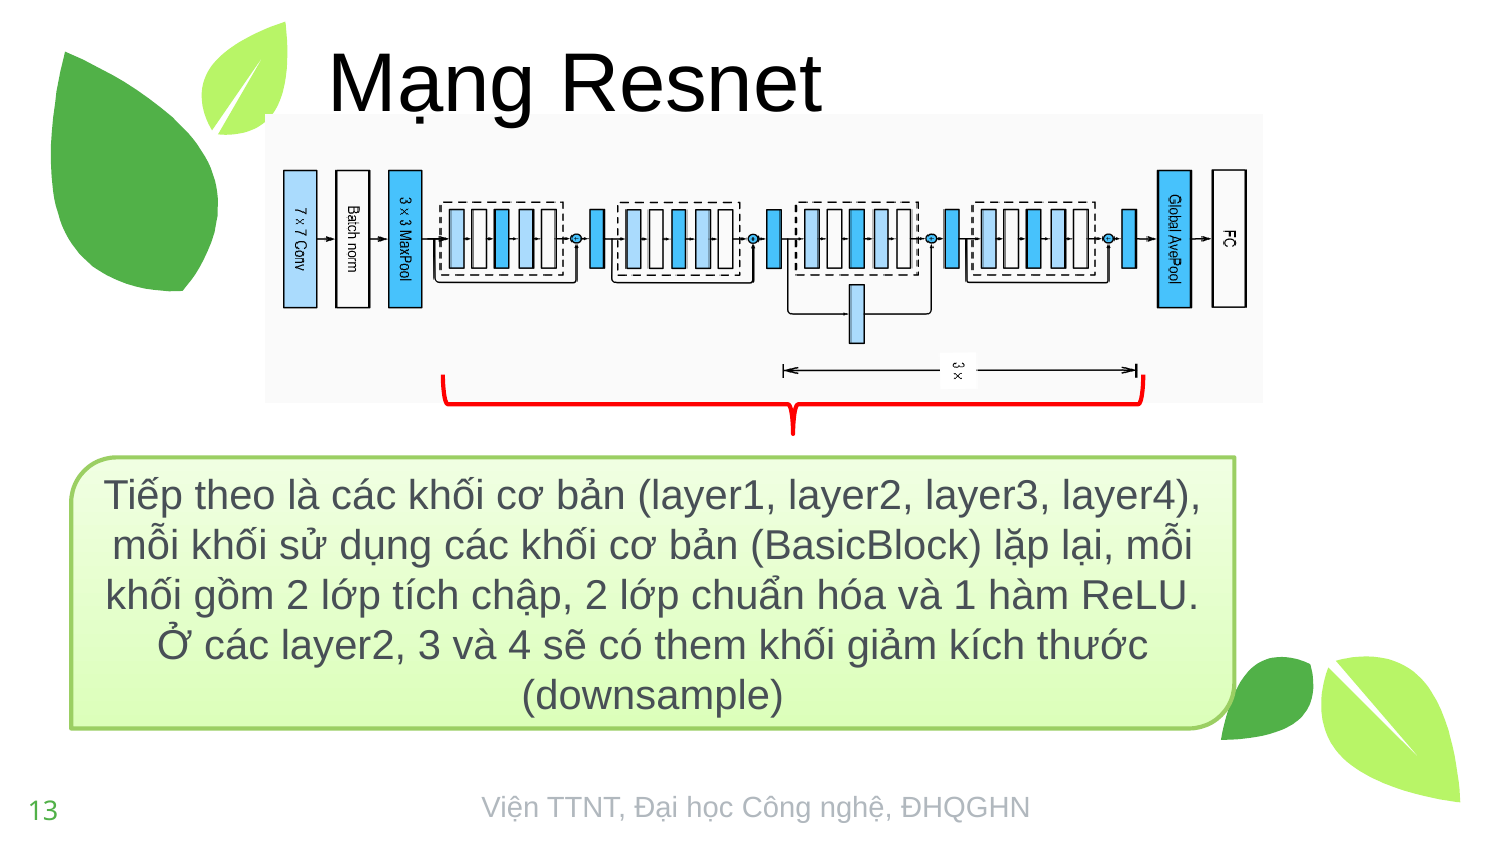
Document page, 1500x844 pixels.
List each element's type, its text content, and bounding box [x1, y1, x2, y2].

text_box Mạng Resnet [312, 20, 844, 112]
text_box Tiếp theo là các khối cơ bản (layer1, layer2, layer3, layer4), mỗi khối sử dụng các khối cơ bản (BasicBlock) lặp lại, mỗi khối gồm 2 lớp tích chập, 2 lớp chuẩn hóa và 1 hàm ReLU. Ở các layer2, 3 và 4 sẽ có them khối giảm kích thước (downsample) [71, 457, 1235, 729]
picture [265, 113, 1263, 403]
slide_number 13 [12, 779, 103, 844]
text_box Viện TTNT, Đại học Công nghệ, ĐHQGHN [466, 781, 1130, 831]
text_box [791, 412, 795, 434]
